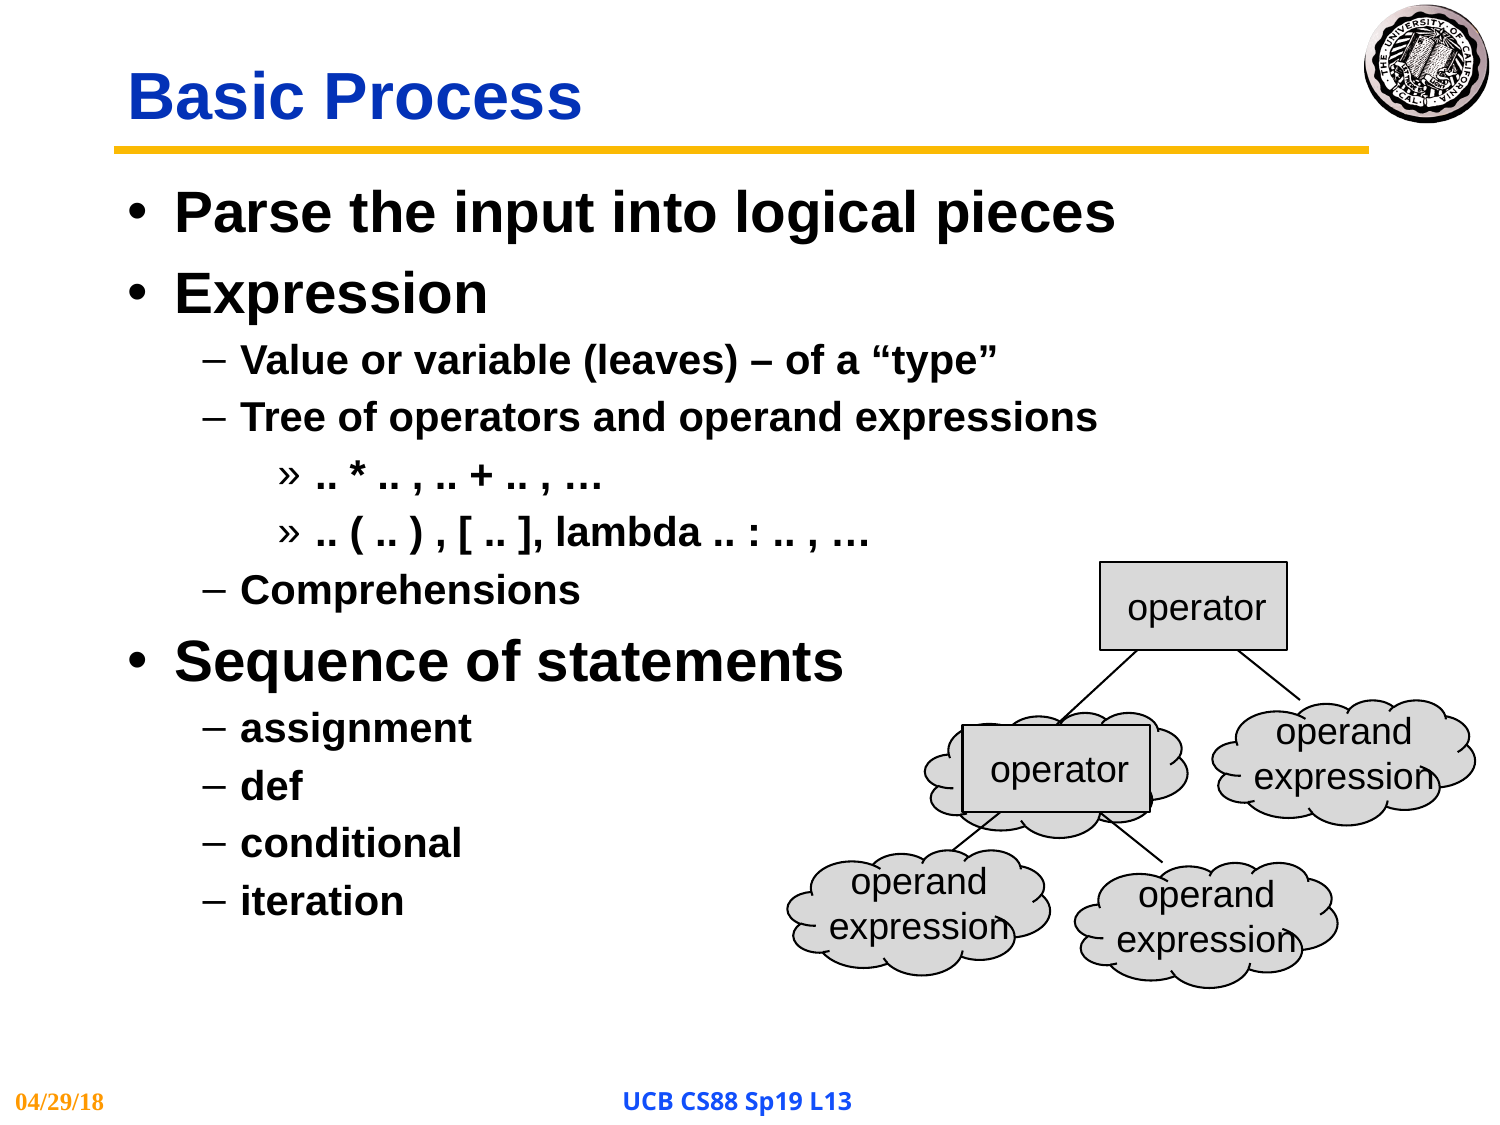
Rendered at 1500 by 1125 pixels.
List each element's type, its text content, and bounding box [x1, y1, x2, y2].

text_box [1237, 649, 1301, 701]
picture [1350, 0, 1500, 127]
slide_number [0, 1074, 250, 1125]
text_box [787, 849, 1051, 976]
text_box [1141, 712, 1188, 723]
text_box operator [1112, 574, 1284, 636]
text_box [1055, 649, 1138, 723]
title Basic Process [112, 37, 1375, 159]
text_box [1212, 699, 1476, 826]
text_box [1100, 562, 1288, 650]
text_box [924, 712, 1050, 723]
footer UCB CS88 Sp19 L13 [500, 1074, 975, 1125]
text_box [862, 724, 1338, 988]
list Parse the input into logical pieces Expression Value or variable (leaves) – of a “type” Tree of operators and operand expressions .. * .. , .. + .. , … .. ( .. ) , [ .. ], lambda .. : .. , … Comprehensions Sequence of statements assignment def conditional iteration [112, 174, 1363, 1038]
